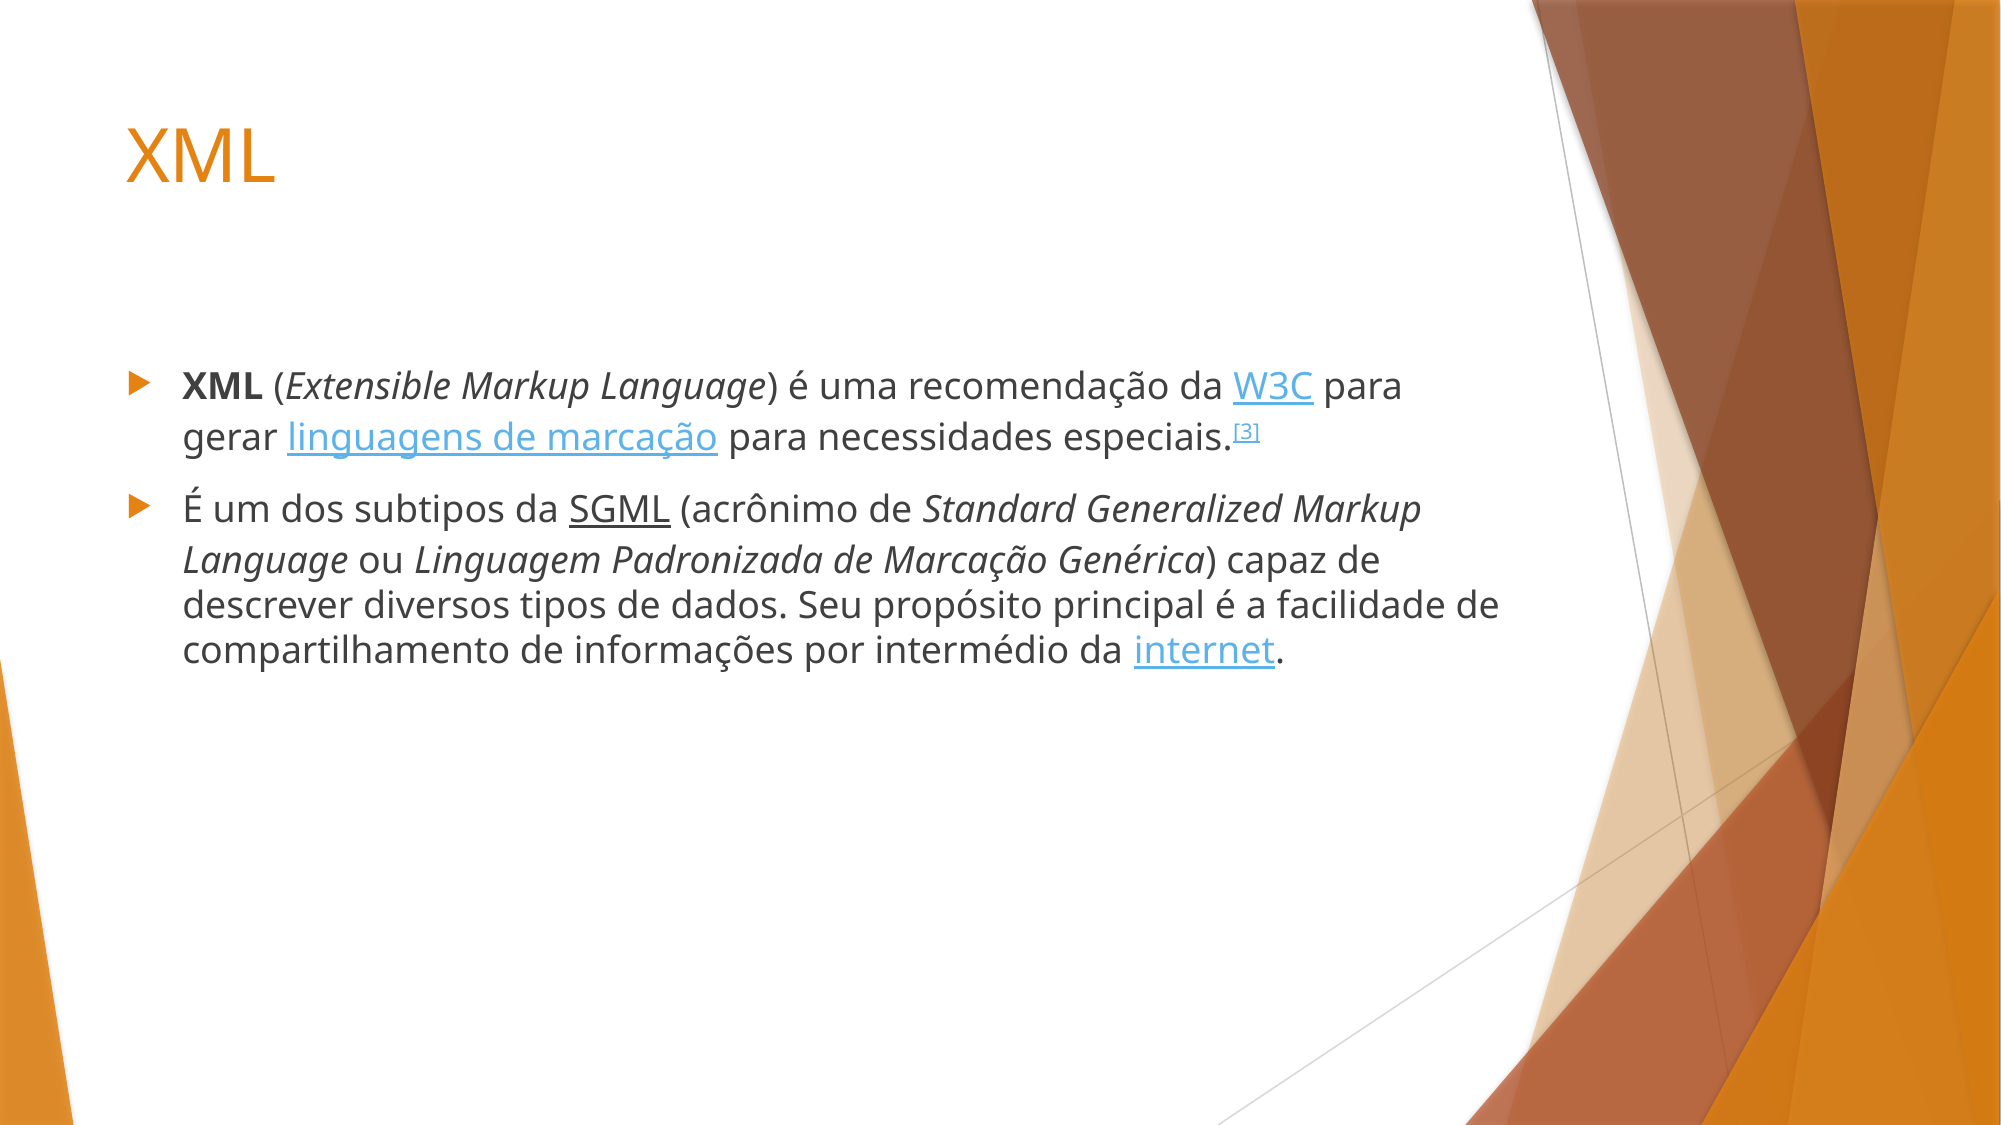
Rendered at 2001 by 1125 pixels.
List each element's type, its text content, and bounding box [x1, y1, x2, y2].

title XML [111, 99, 1522, 317]
list XML (Extensible Markup Language) é uma recomendação da W3C para gerar linguagens de marcação para necessidades especiais.[3] É um dos subtipos da SGML (acrônimo de Standard Generalized Markup Language ou Linguagem Padronizada de Marcação Genérica) capaz de descrever diversos tipos de dados. Seu propósito principal é a facilidade de compartilhamento de informações por intermédio da internet. [111, 354, 1522, 992]
